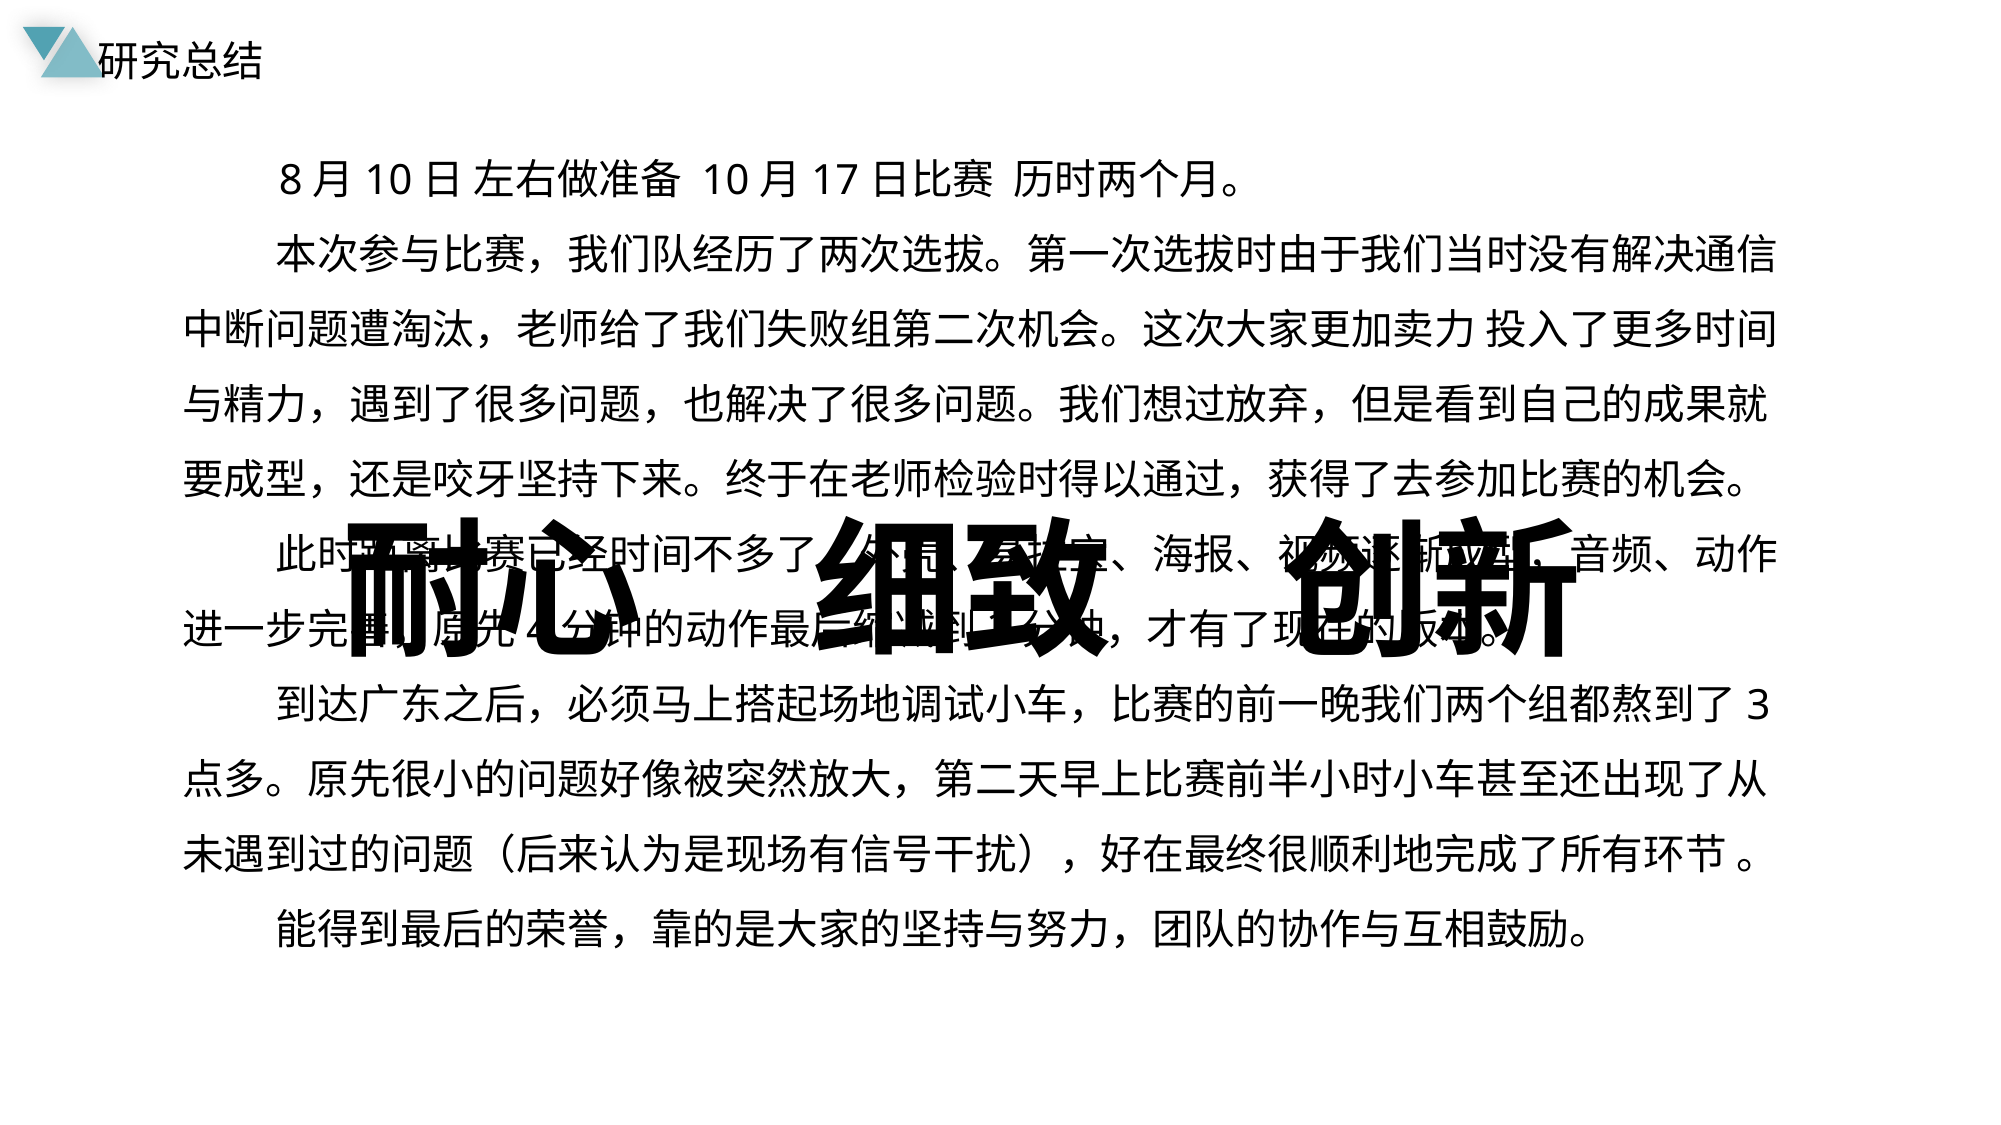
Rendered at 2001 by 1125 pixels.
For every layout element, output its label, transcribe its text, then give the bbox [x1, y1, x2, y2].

text_box 8月10日 左右做准备 10月17日比赛 历时两个月。 本次参与比赛，我们队经历了两次选拔。第一次选拔时由于我们当时没有解决通信中断问题遭淘汰，老师给了我们失败组第二次机会。这次大家更加卖力 投入了更多时间与精力，遇到了很多问题，也解决了很多问题。我们想过放弃，但是看到自己的成果就要成型，还是咬牙坚持下来。终于在老师检验时得以通过，获得了去参加比赛的机会。 此时距离比赛已经时间不多了，外壳、易拉宝、海报、视频逐渐成型，音频、动作进一步完善，原先4分钟的动作最后缩减到3分钟，才有了现在的版本。 到达广东之后，必须马上搭起场地调试小车，比赛的前一晚我们两个组都熬到了3点多。原先很小的问题好像被突然放大，第二天早上比赛前半小时小车甚至还出现了从未遇到过的问题（后来认为是现场有信号干扰），好在最终很顺利地完成了所有环节 。 能得到最后的荣誉，靠的是大家的坚持与努力，团队的协作与互相鼓励。 [167, 120, 1803, 1036]
text_box 耐心 细致 创新 [183, 486, 1742, 682]
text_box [22, 26, 388, 93]
